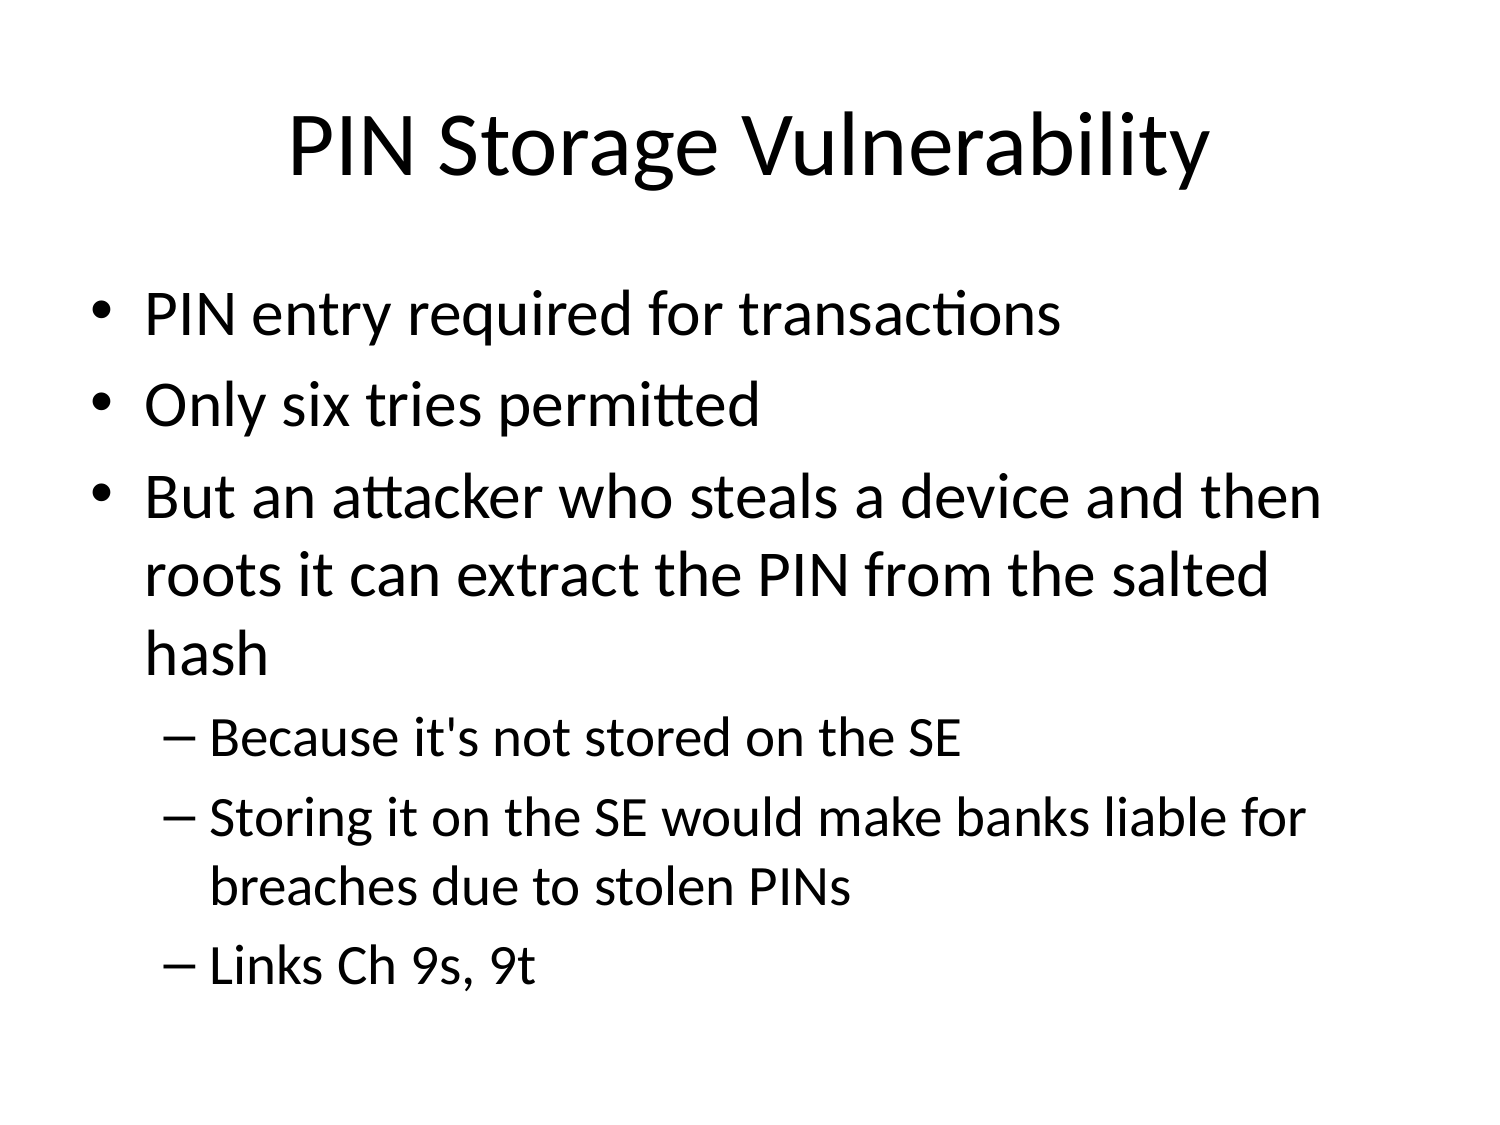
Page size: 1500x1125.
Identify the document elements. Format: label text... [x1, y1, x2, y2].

title PIN Storage Vulnerability [75, 45, 1425, 233]
list PIN entry required for transactions Only six tries permitted But an attacker who steals a device and then roots it can extract the PIN from the salted hash Because it's not stored on the SE Storing it on the SE would make banks liable for breaches due to stolen PINs Links Ch 9s, 9t [75, 262, 1425, 1005]
